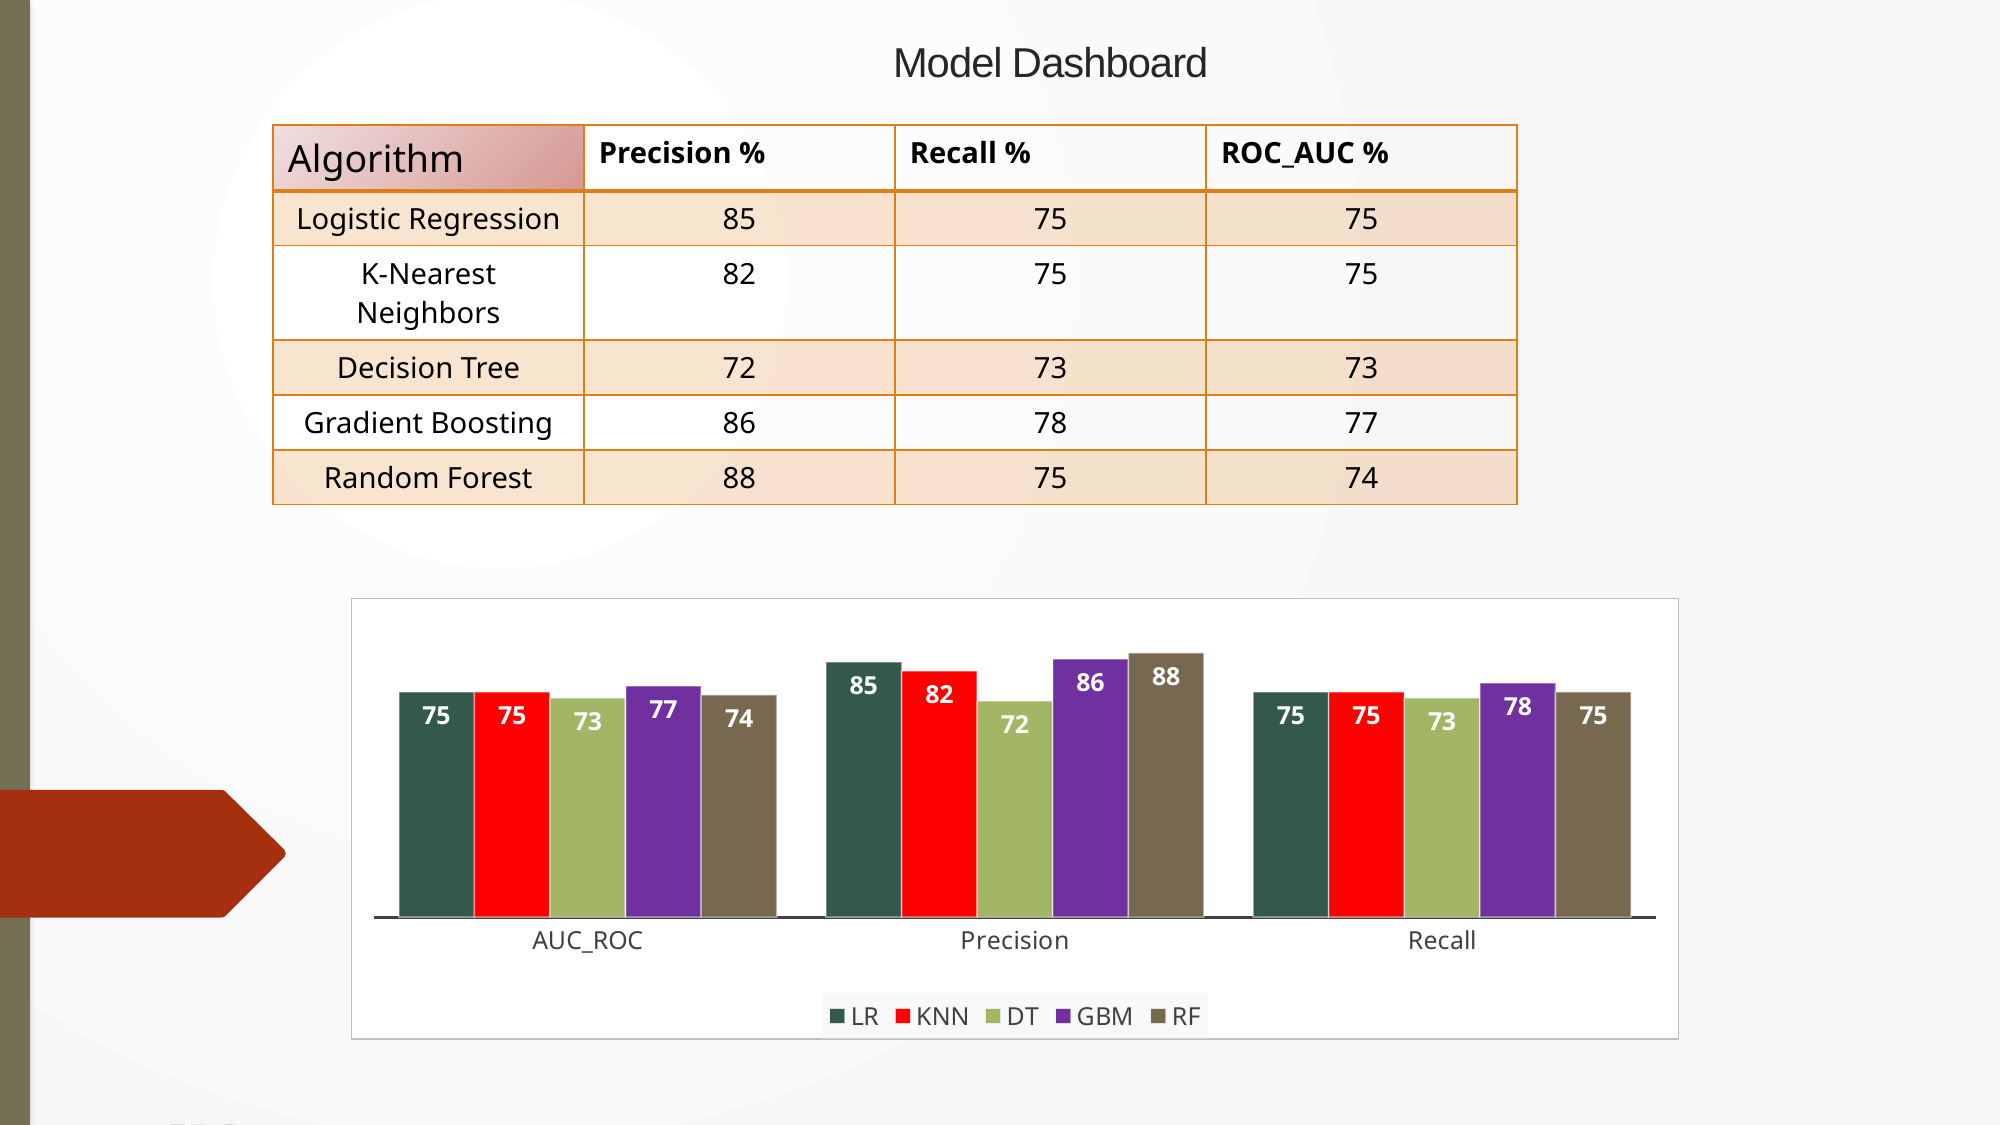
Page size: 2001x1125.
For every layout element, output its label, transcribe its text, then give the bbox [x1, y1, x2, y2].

text_box [0, 918, 31, 1125]
table_cell 74 [1207, 451, 1516, 504]
table_cell 88 [585, 451, 894, 504]
table_cell 75 [1207, 193, 1516, 245]
text_box Model Dashboard [319, 27, 1782, 97]
table_cell K-Nearest Neighbors [274, 246, 583, 339]
table_cell 75 [1207, 246, 1516, 339]
table_cell Random Forest [274, 451, 583, 504]
table_cell Gradient Boosting [274, 396, 583, 449]
chart [350, 597, 1680, 1041]
table_cell 72 [585, 341, 894, 394]
table_cell Decision Tree [274, 341, 583, 394]
table_cell 82 [585, 246, 894, 339]
table_cell 86 [585, 396, 894, 449]
text_box [0, 789, 286, 918]
table_cell 85 [585, 193, 894, 245]
table_header Precision % [585, 126, 894, 189]
table_header ROC_AUC % [1207, 126, 1516, 189]
table_cell 75 [896, 246, 1205, 339]
table_cell 73 [896, 341, 1205, 394]
text_box [0, 0, 31, 789]
table_cell 75 [896, 451, 1205, 504]
table_cell Logistic Regression [274, 193, 583, 245]
text_box [31, 0, 2000, 1125]
table_header Algorithm [274, 126, 583, 189]
table_cell 75 [896, 193, 1205, 245]
table_cell 78 [896, 396, 1205, 449]
table_cell 77 [1207, 396, 1516, 449]
table_header Recall % [896, 126, 1205, 189]
table_cell 73 [1207, 341, 1516, 394]
